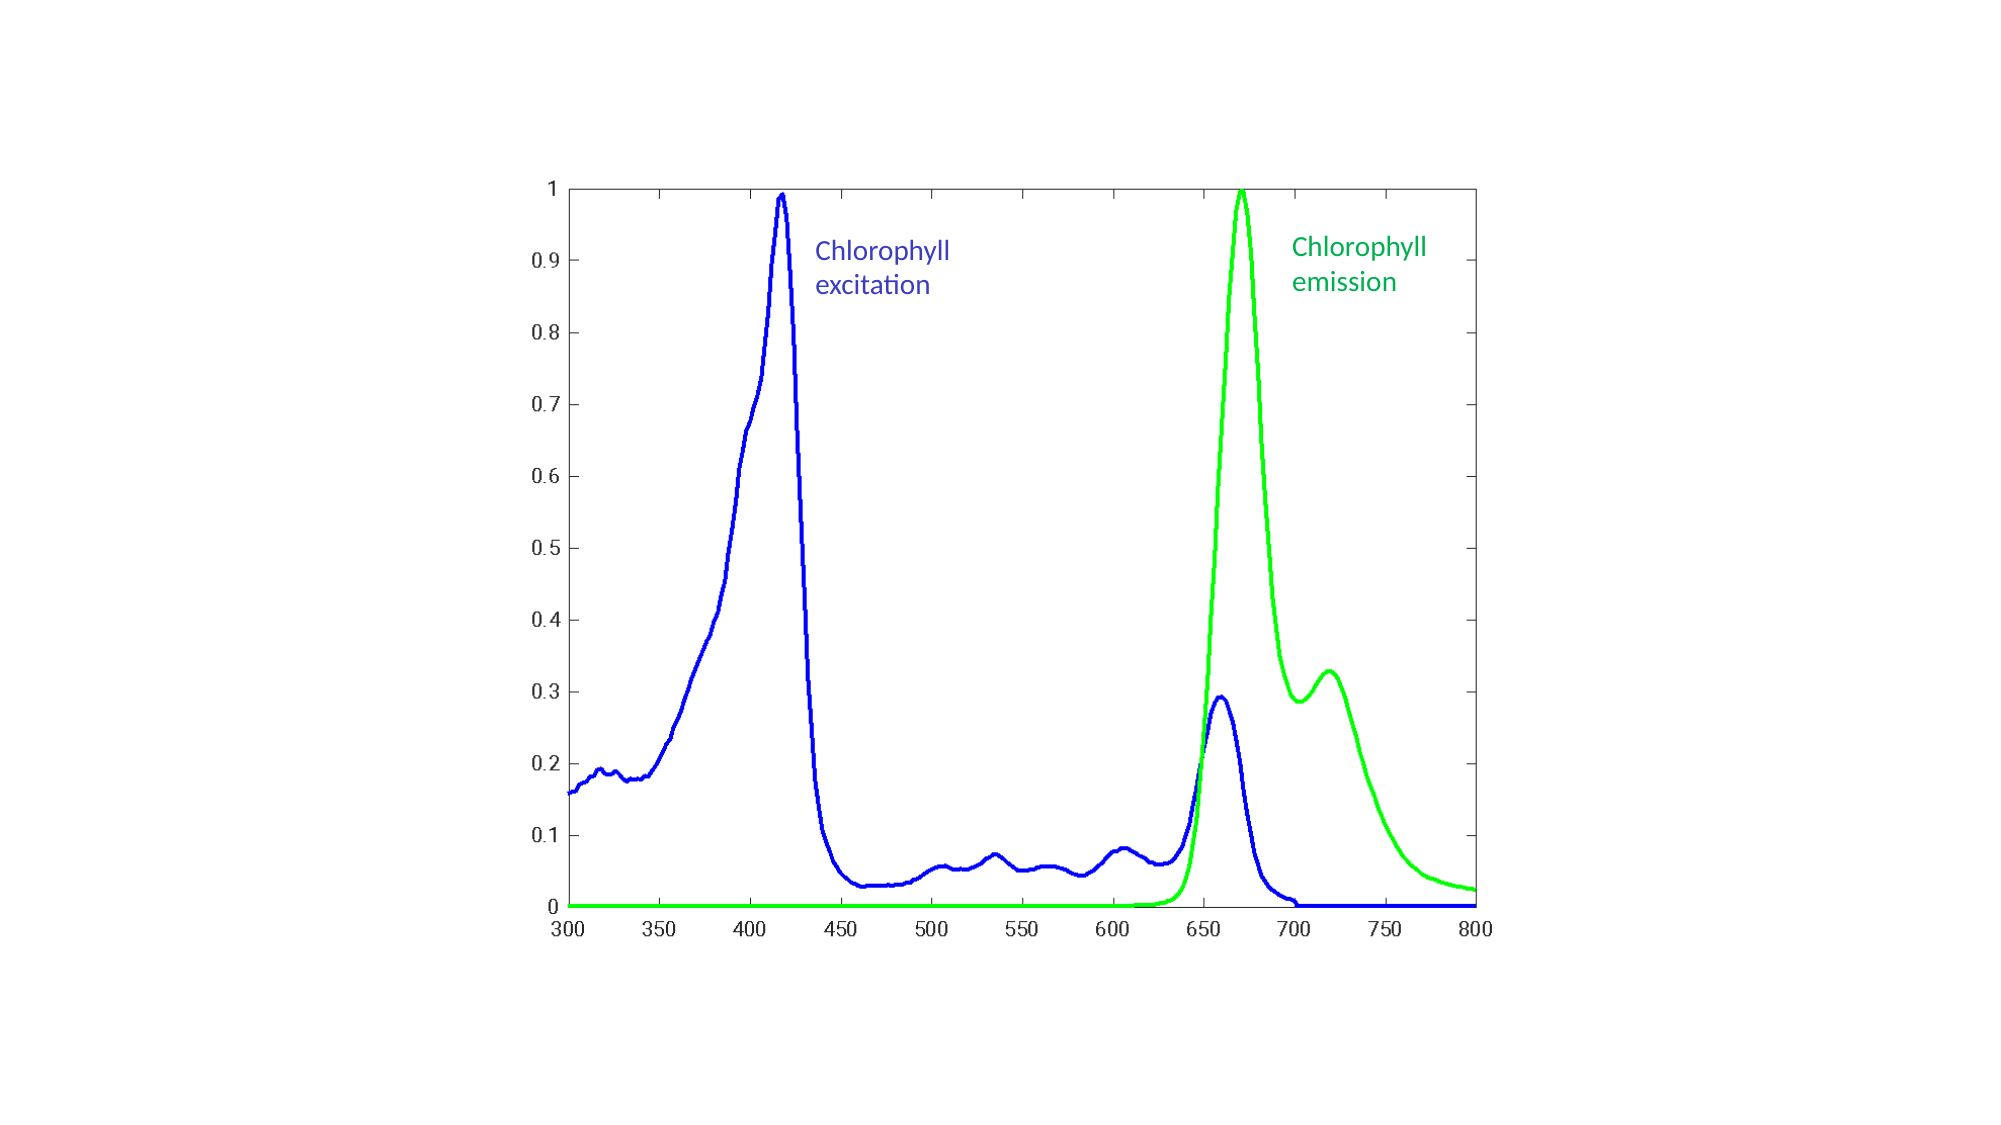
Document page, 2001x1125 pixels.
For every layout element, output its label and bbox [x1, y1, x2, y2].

picture [416, 124, 1584, 1001]
